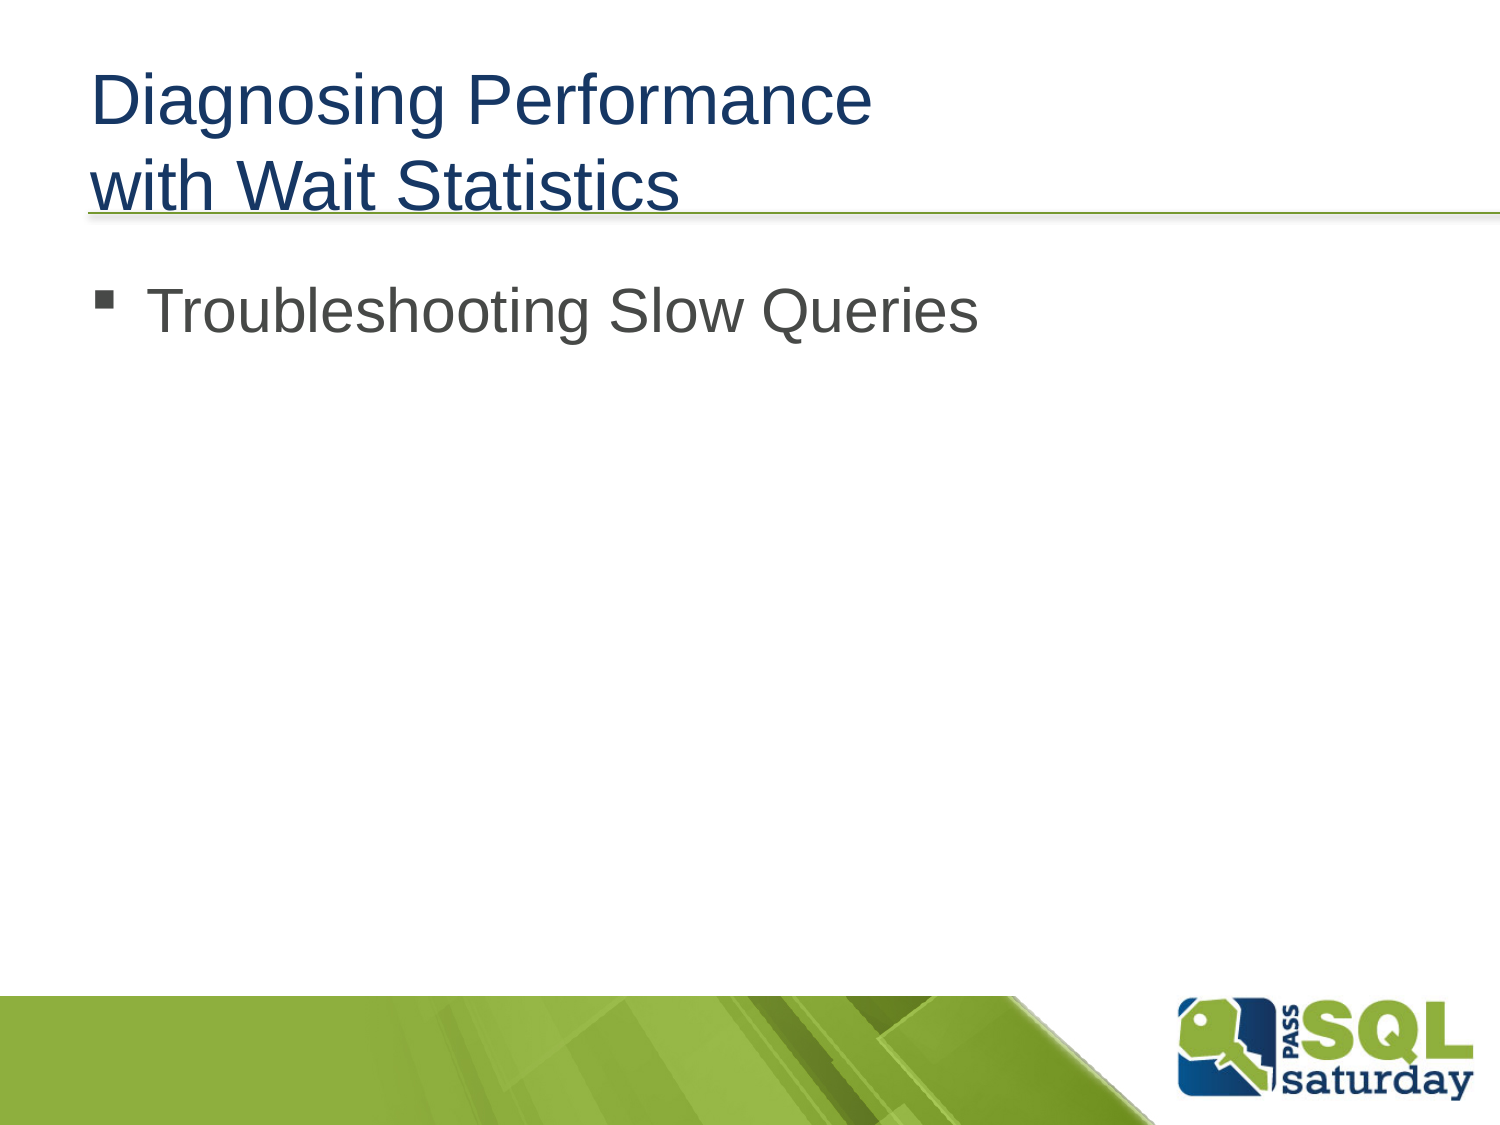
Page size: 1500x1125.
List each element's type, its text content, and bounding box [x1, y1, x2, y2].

picture [0, 969, 1483, 1125]
list Troubleshooting Slow Queries [75, 262, 1425, 1005]
title Diagnosing Performance with Wait Statistics [75, 45, 1425, 233]
